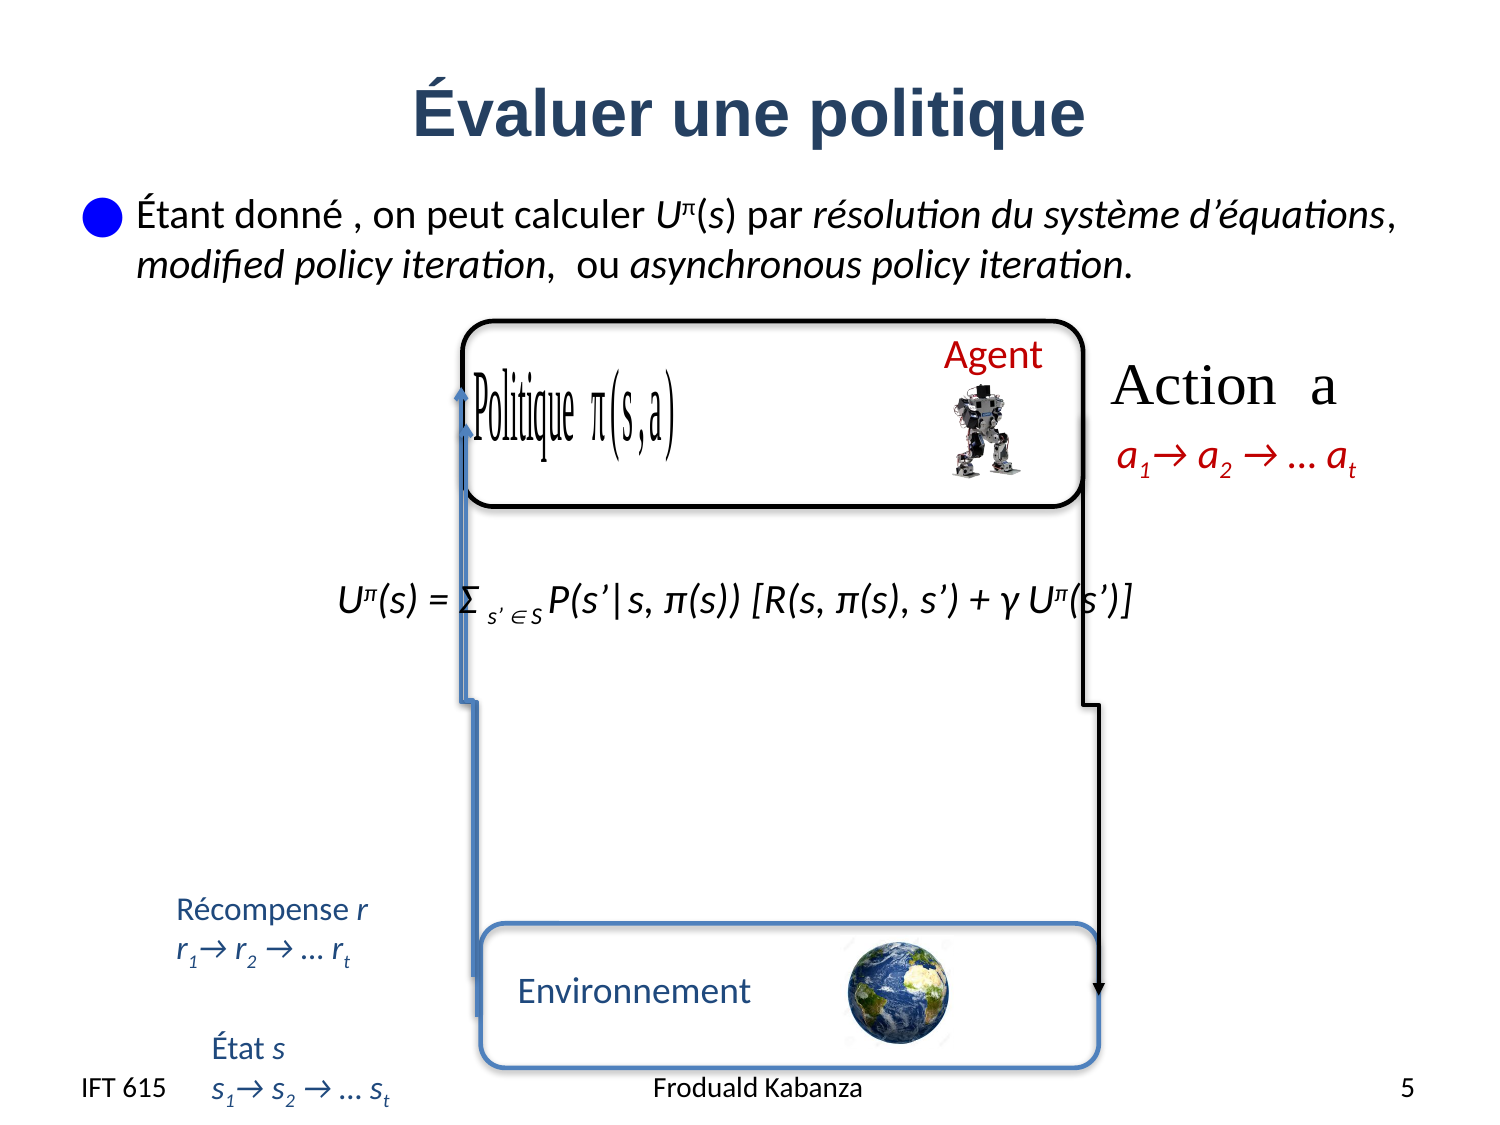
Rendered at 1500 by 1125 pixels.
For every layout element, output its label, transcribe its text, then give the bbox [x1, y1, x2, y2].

slide_number 5 [1397, 1056, 1431, 1117]
title Évaluer une politique [75, 39, 1425, 180]
slide_number IFT 615 [66, 1056, 154, 1117]
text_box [159, 319, 1394, 1115]
